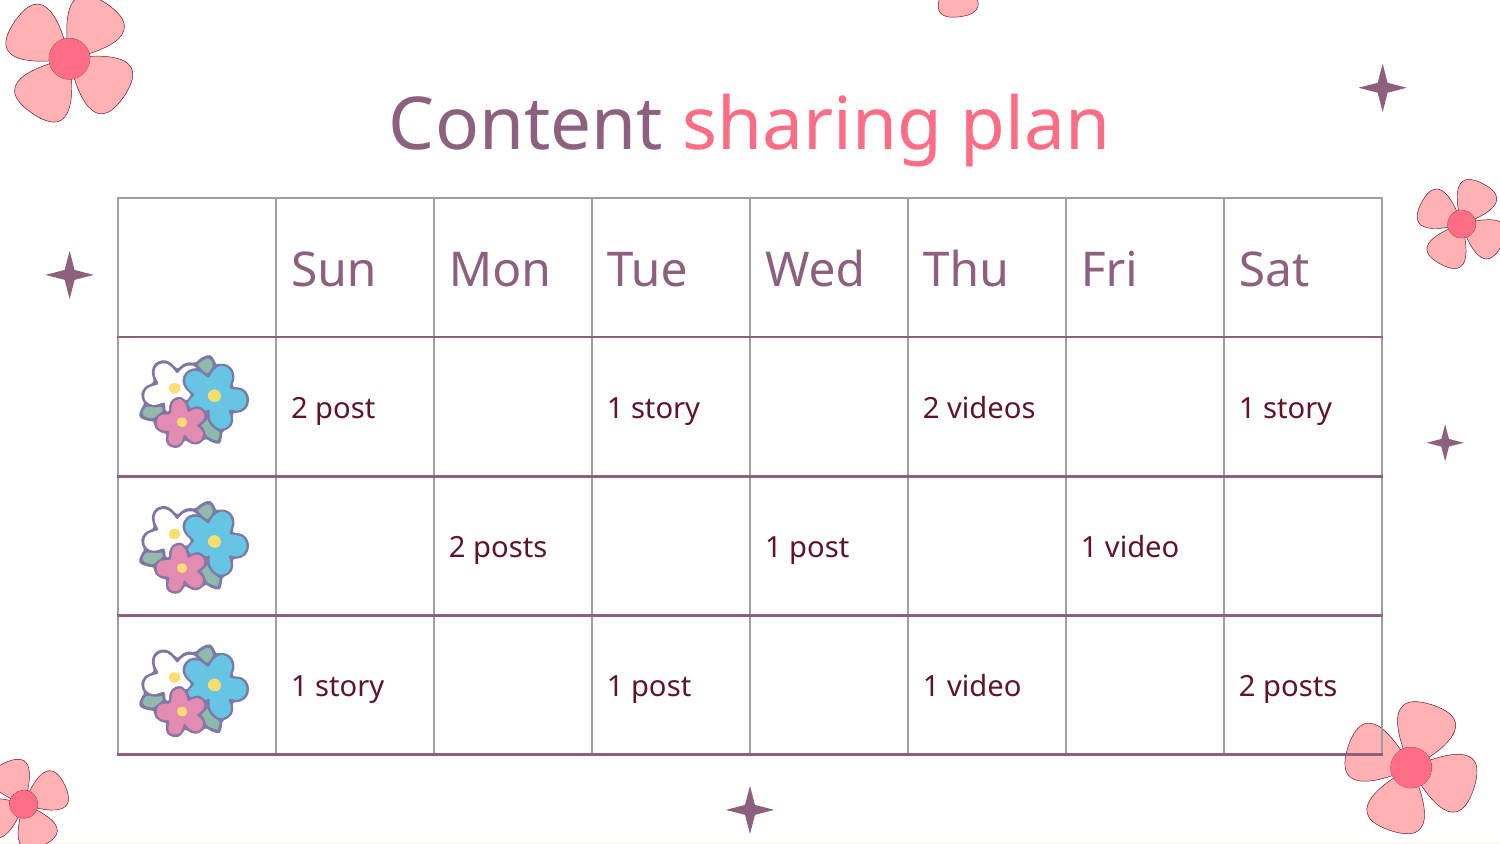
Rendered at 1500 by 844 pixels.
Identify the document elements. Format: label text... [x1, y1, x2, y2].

table_cell 1 story [277, 617, 433, 753]
table_cell 1 video [1067, 478, 1223, 614]
table_cell 1 story [1225, 338, 1381, 475]
table_cell 2 posts [1225, 617, 1381, 753]
table_cell 1 video [909, 617, 1065, 753]
table_cell [435, 617, 591, 753]
picture [138, 354, 250, 449]
table_cell [751, 338, 907, 475]
table_cell 2 posts [435, 478, 591, 614]
table_cell [1067, 617, 1223, 753]
table_cell [277, 478, 433, 614]
table_cell 1 post [593, 617, 749, 753]
picture [138, 643, 250, 738]
table_cell 2 post [277, 338, 433, 475]
table_header Sat [1225, 199, 1381, 336]
title Content sharing plan [118, 72, 1382, 167]
table_cell [1225, 478, 1381, 614]
table_cell [119, 617, 275, 753]
table_cell 2 videos [909, 338, 1065, 475]
table_header Fri [1067, 199, 1223, 336]
table_cell 1 post [751, 478, 907, 614]
table_header Mon [435, 199, 591, 336]
table_header Thu [909, 199, 1065, 336]
table_cell [593, 478, 749, 614]
table_cell [119, 338, 275, 475]
table_cell [1067, 338, 1223, 475]
table_cell 1 story [593, 338, 749, 475]
table_cell [119, 478, 275, 614]
picture [138, 500, 250, 594]
table_cell [435, 338, 591, 475]
table_header Sun [277, 199, 433, 336]
table_header [119, 199, 275, 336]
table_cell [909, 478, 1065, 614]
table_cell [751, 617, 907, 753]
table_header Wed [751, 199, 907, 336]
table_header Tue [593, 199, 749, 336]
